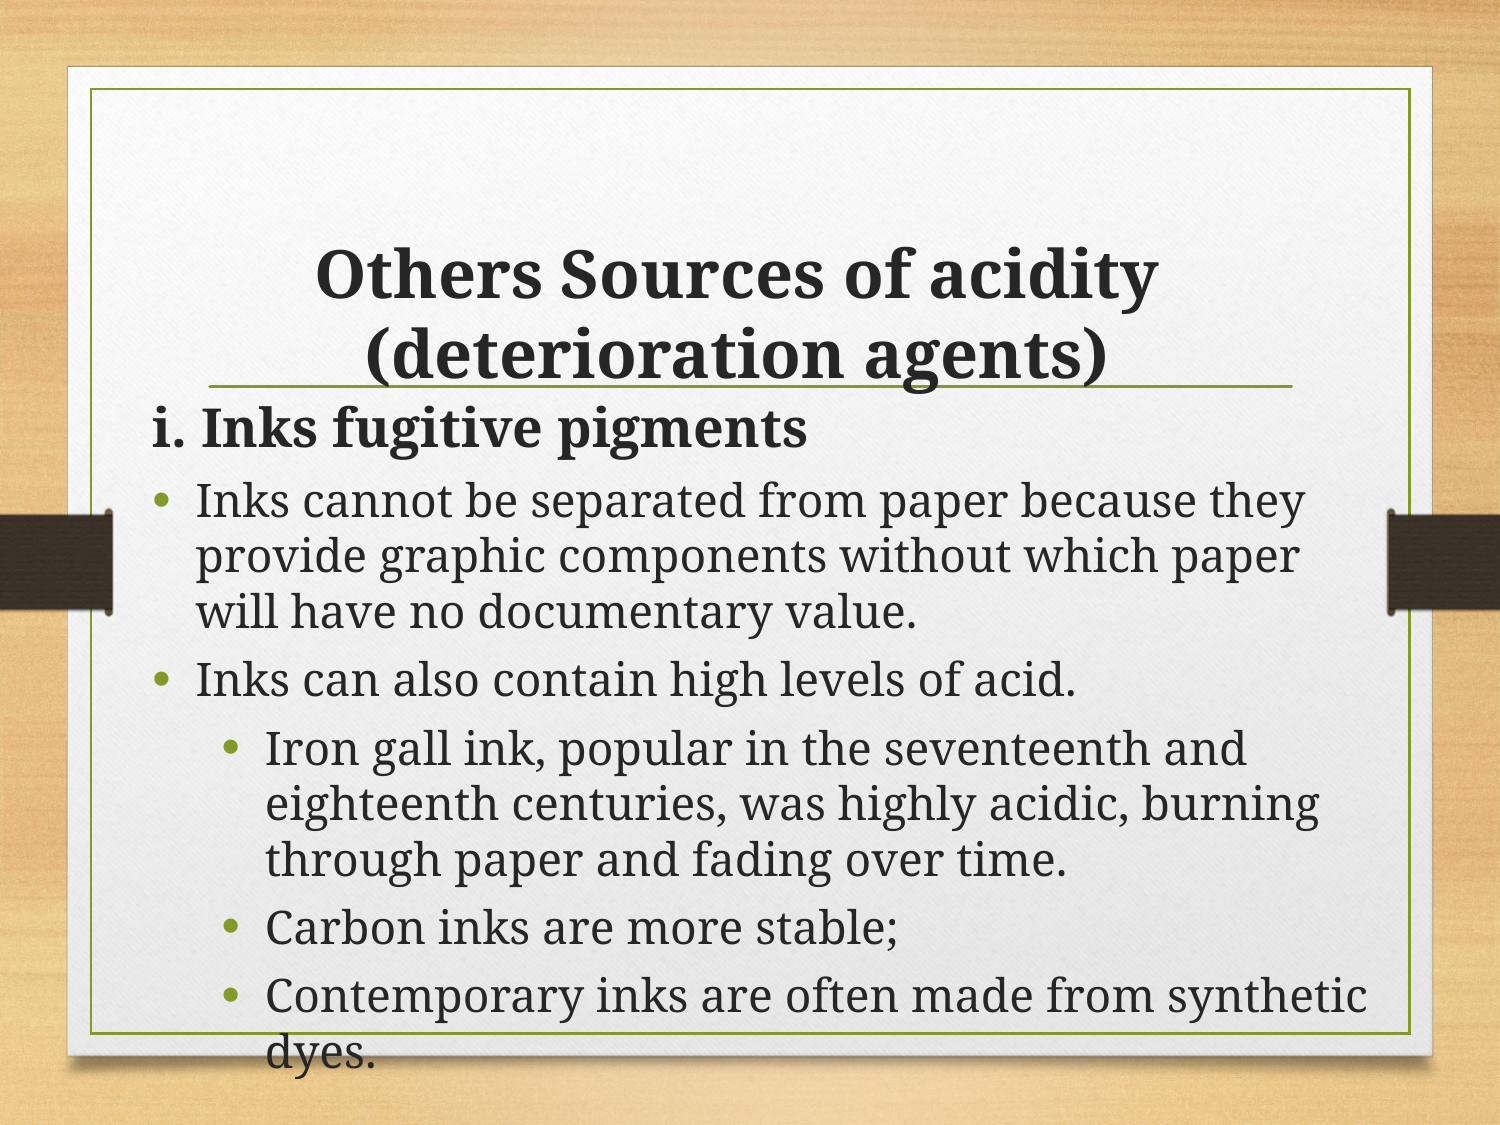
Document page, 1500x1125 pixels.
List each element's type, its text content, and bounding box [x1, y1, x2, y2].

list i. Inks fugitive pigments Inks cannot be separated from paper because they provide graphic components without which paper will have no documentary value. Inks can also contain high levels of acid. Iron gall ink, popular in the seventeenth and eighteenth centuries, was highly acidic, burning through paper and fading over time. Carbon inks are more stable; Contemporary inks are often made from synthetic dyes. [137, 386, 1400, 1124]
title Others Sources of acidity (deterioration agents) [162, 237, 1313, 386]
picture [0, 0, 1500, 1125]
